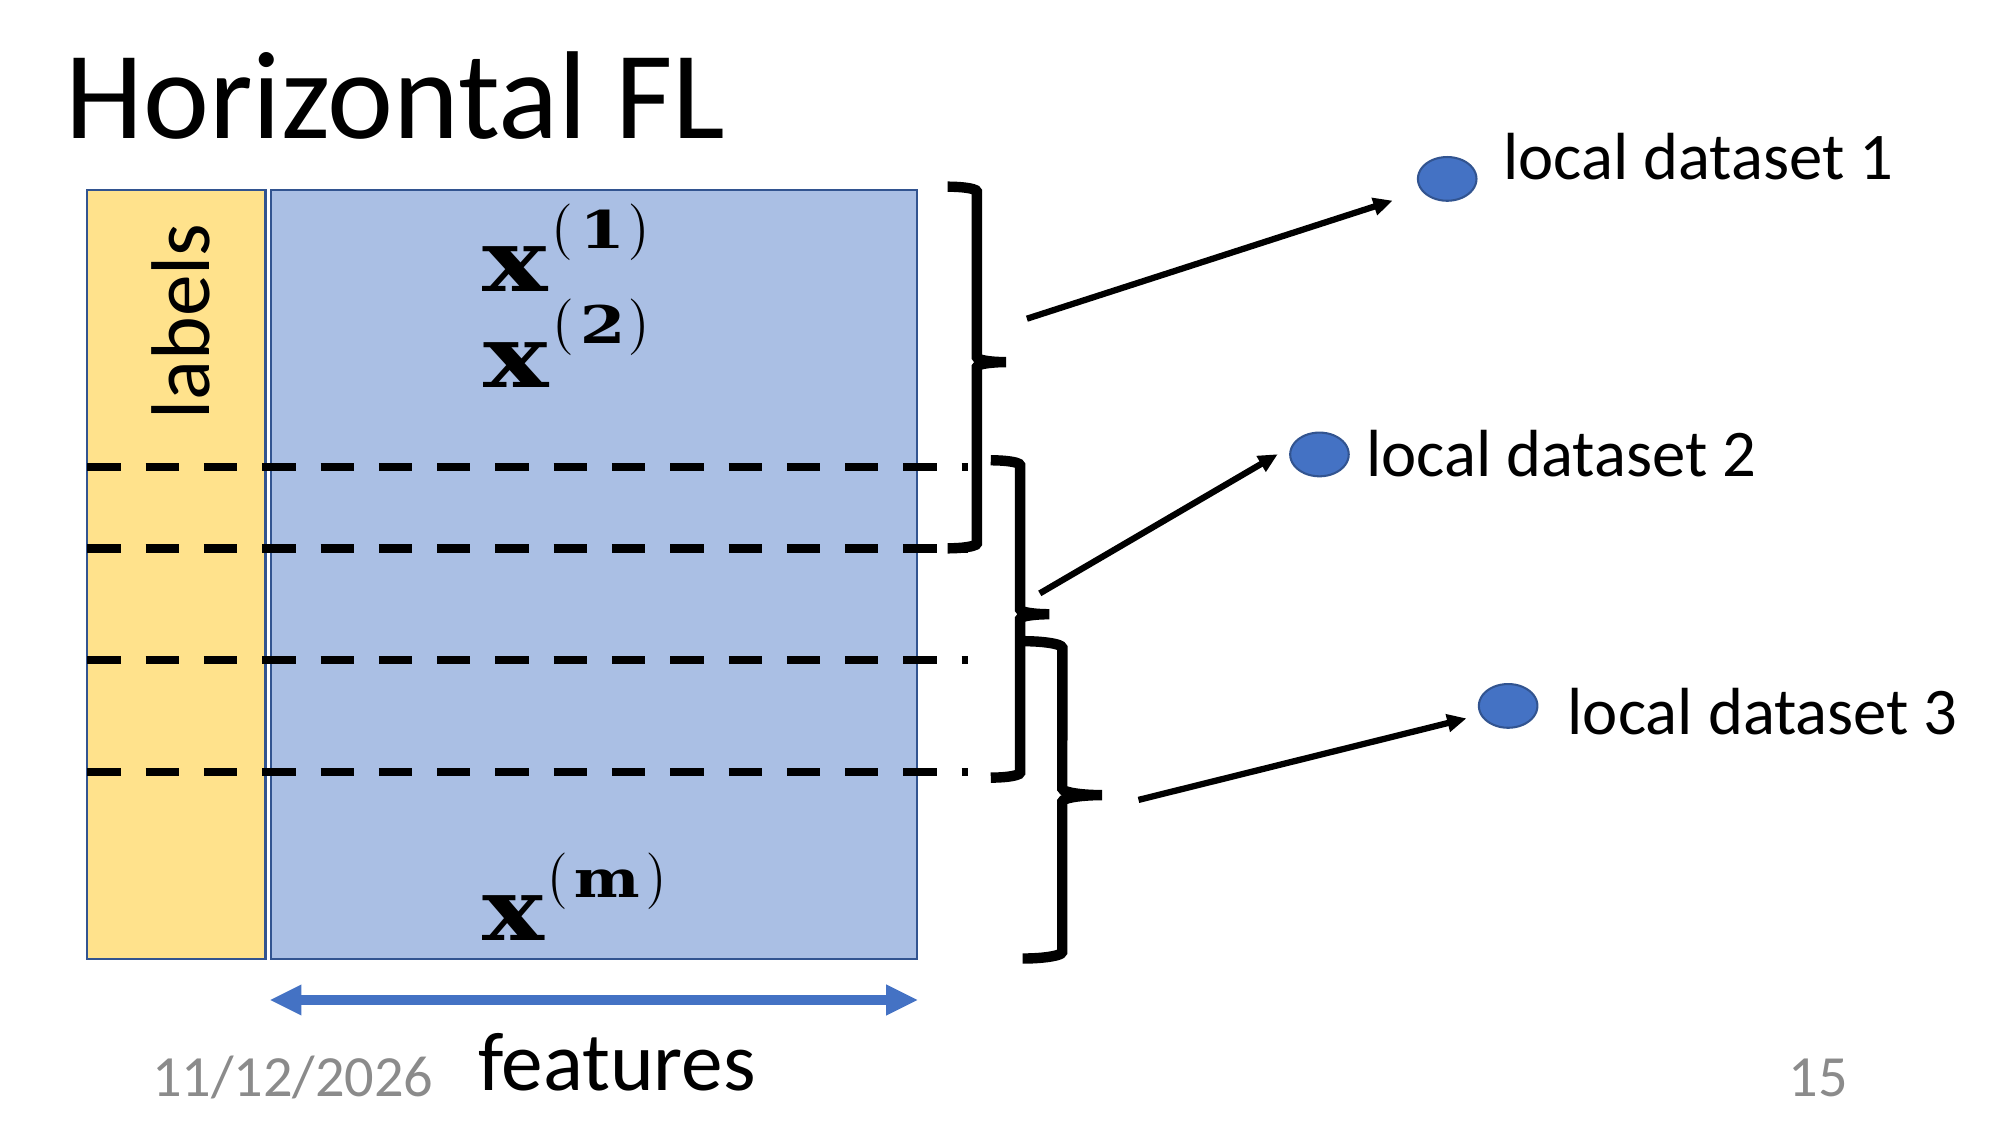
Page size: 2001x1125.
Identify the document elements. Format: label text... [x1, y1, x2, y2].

text_box local dataset 1 [1488, 105, 1924, 201]
text_box [947, 186, 1007, 548]
text_box [1416, 155, 1478, 202]
text_box [270, 772, 918, 960]
text_box [1289, 431, 1350, 478]
text_box [270, 549, 918, 660]
text_box [990, 459, 1050, 779]
text_box local dataset 2 [1351, 402, 1787, 497]
text_box [1477, 683, 1539, 729]
text_box [270, 661, 918, 771]
text_box features [463, 1001, 772, 1115]
text_box local dataset 3 [1552, 660, 1973, 755]
text_box Horizontal FL [50, 5, 770, 171]
text_box [270, 189, 918, 466]
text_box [1026, 200, 1393, 319]
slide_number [137, 1042, 588, 1103]
text_box [1022, 640, 1102, 960]
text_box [1039, 454, 1278, 594]
slide_number 15 [1412, 1042, 1863, 1103]
text_box [270, 467, 918, 548]
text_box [1138, 718, 1467, 800]
text_box labels [86, 189, 267, 960]
